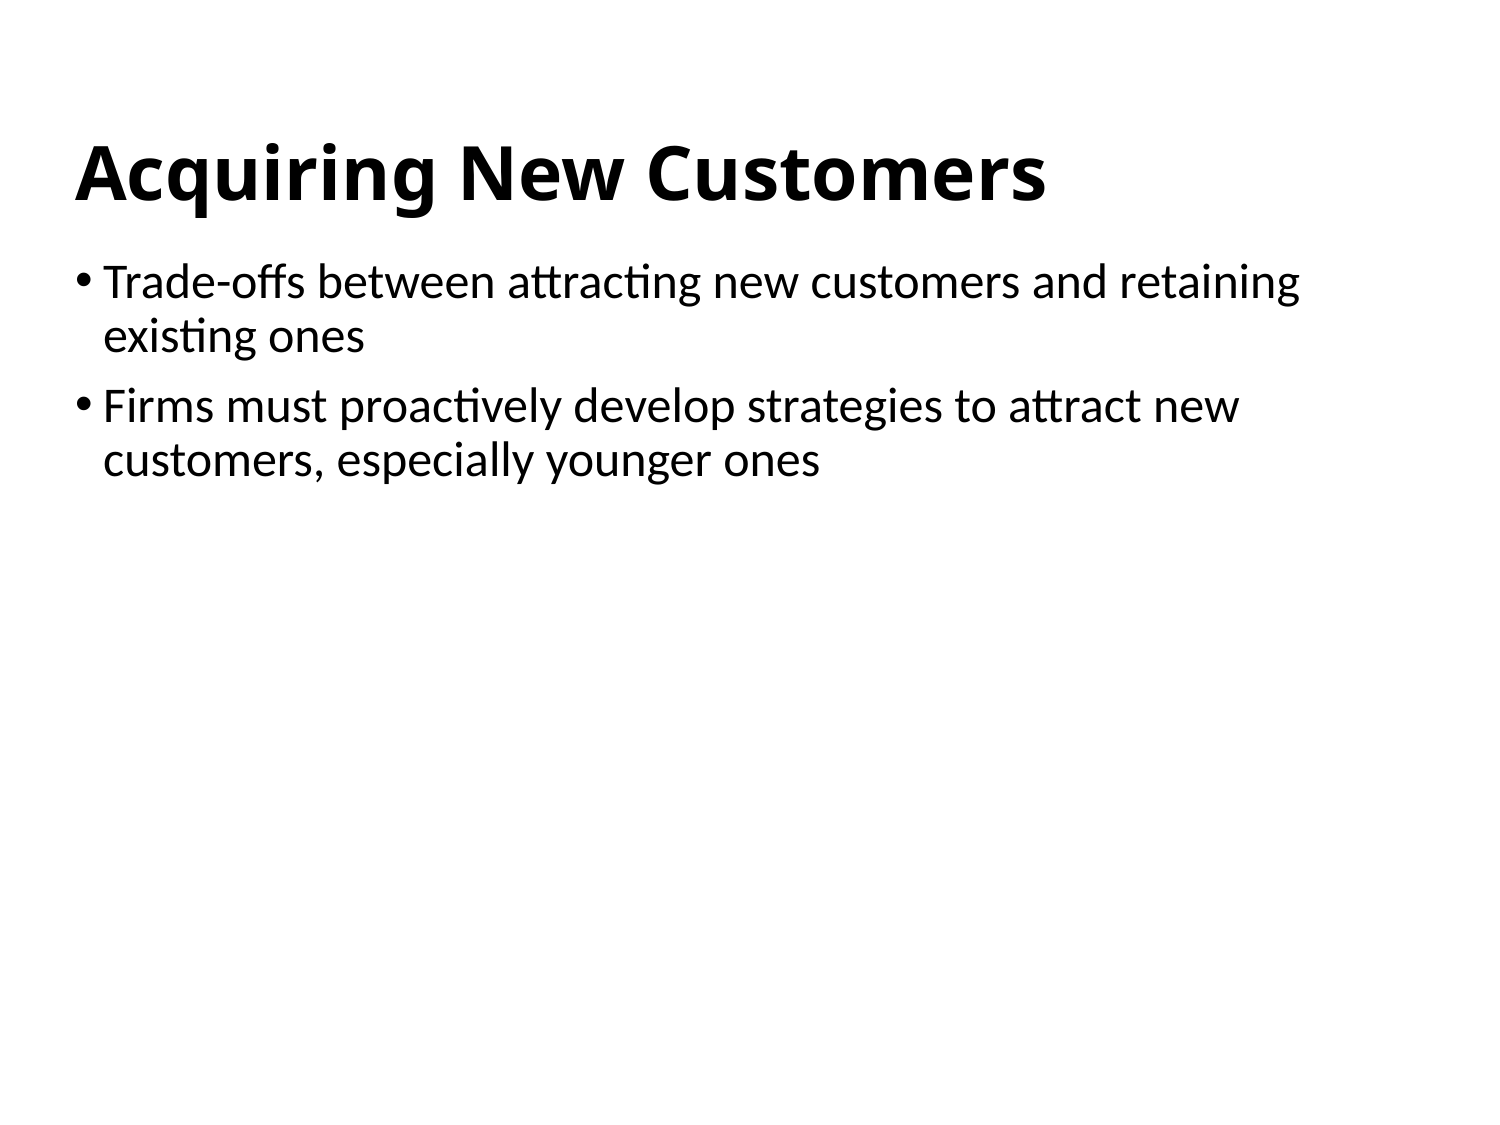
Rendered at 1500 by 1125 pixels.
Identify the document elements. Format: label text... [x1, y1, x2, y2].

list Trade-offs between attracting new customers and retaining existing ones Firms must proactively develop strategies to attract new customers, especially younger ones [75, 255, 1460, 983]
title Acquiring New Customers [75, 35, 1425, 216]
